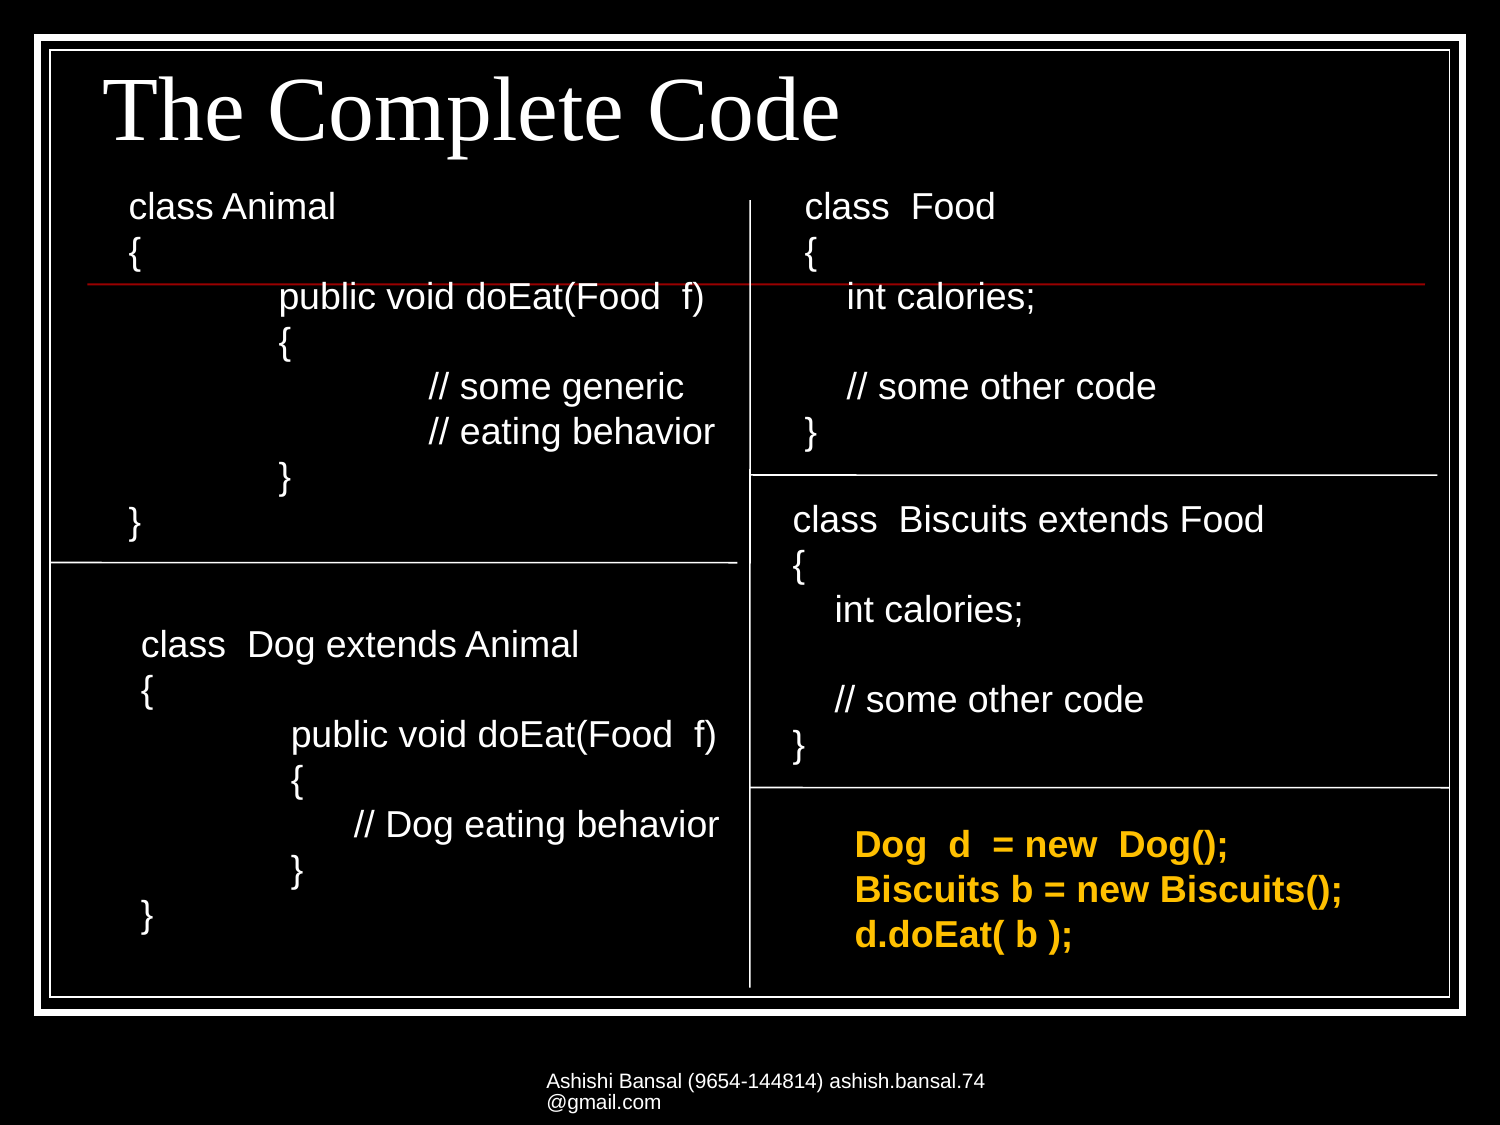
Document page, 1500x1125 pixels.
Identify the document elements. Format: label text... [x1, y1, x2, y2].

text_box class Food { int calories; // some other code } [789, 174, 1270, 460]
text_box class Biscuits extends Food { int calories; // some other code } [777, 487, 1280, 773]
text_box Dog d = new Dog(); Biscuits b = new Biscuits(); d.doEat( b ); [839, 812, 1359, 1008]
text_box class Animal { public void doEat(Food f) { // some generic // eating behavior } } [113, 174, 731, 550]
footer Ashishi Bansal (9654-144814) ashish.bansal.74@gmail.com [530, 1024, 1007, 1101]
text_box class Dog extends Animal { public void doEat(Food f) { // Dog eating behavior } } [126, 612, 735, 943]
title The Complete Code [87, 62, 1426, 166]
